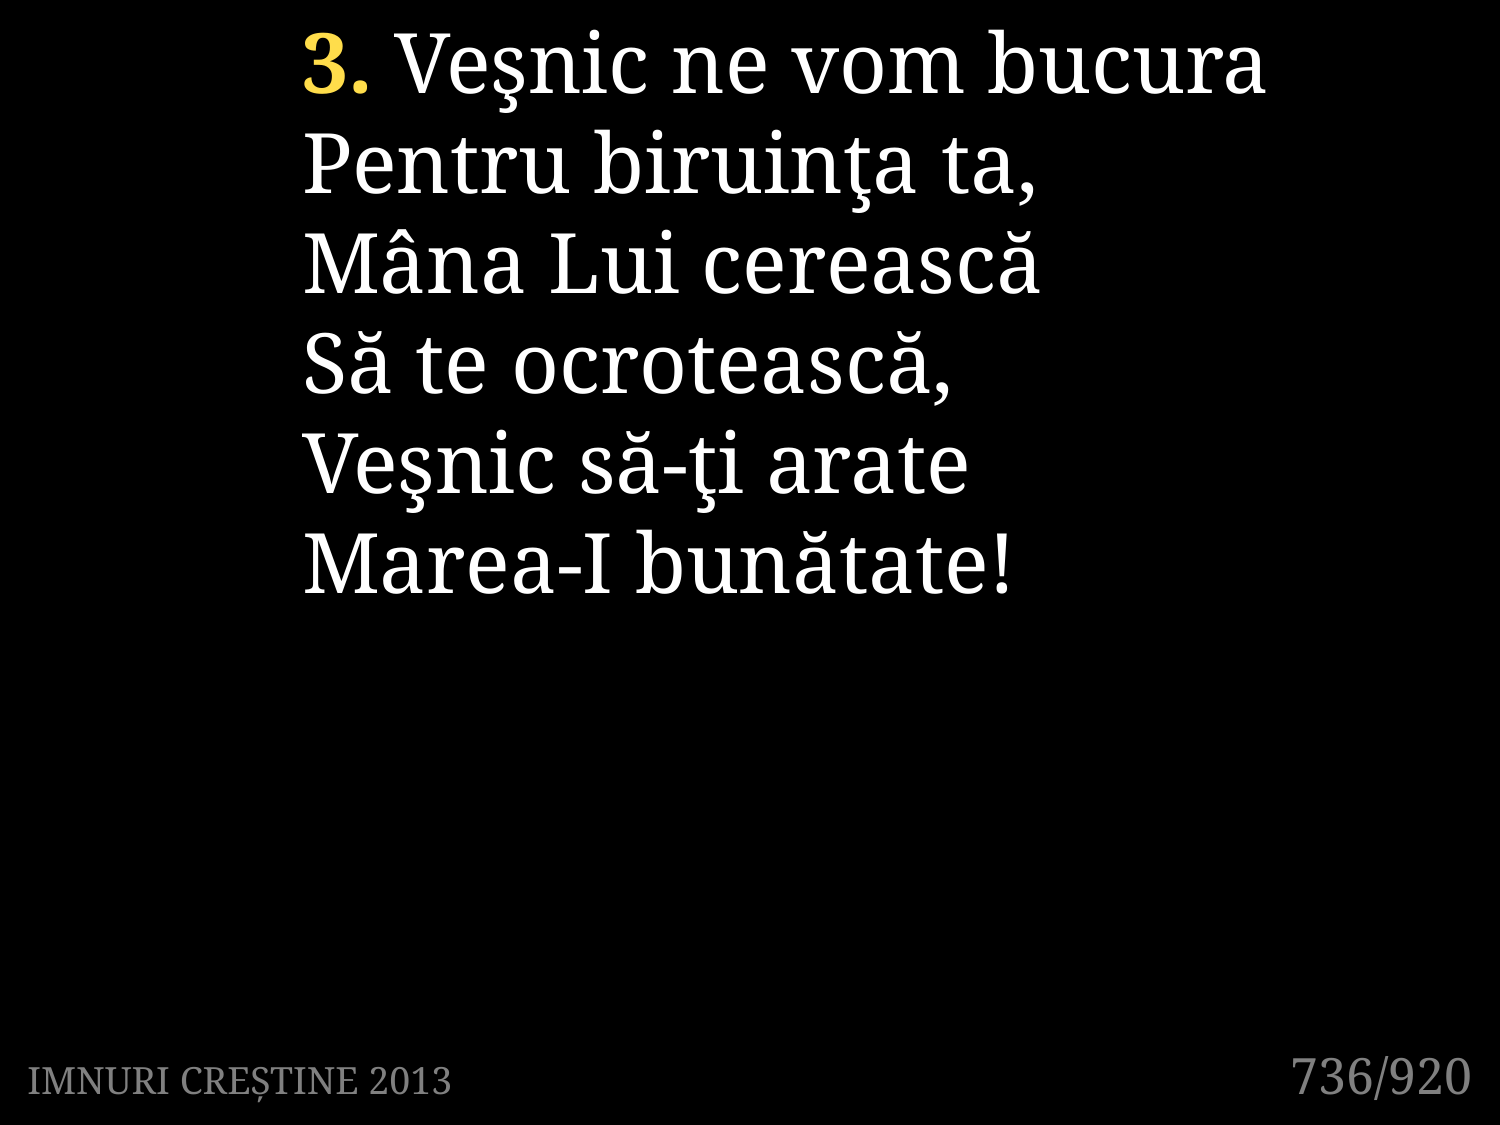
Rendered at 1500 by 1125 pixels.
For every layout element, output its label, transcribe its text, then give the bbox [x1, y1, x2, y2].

text_box IMNURI CREȘTINE 2013 [12, 1049, 637, 1110]
text_box 736/920 [637, 1037, 1488, 1113]
text_box 3. Veşnic ne vom bucura Pentru biruinţa ta, Mâna Lui cerească Să te ocrotească, Veşnic să-ţi arate Marea-I bunătate! [287, 3, 1500, 618]
